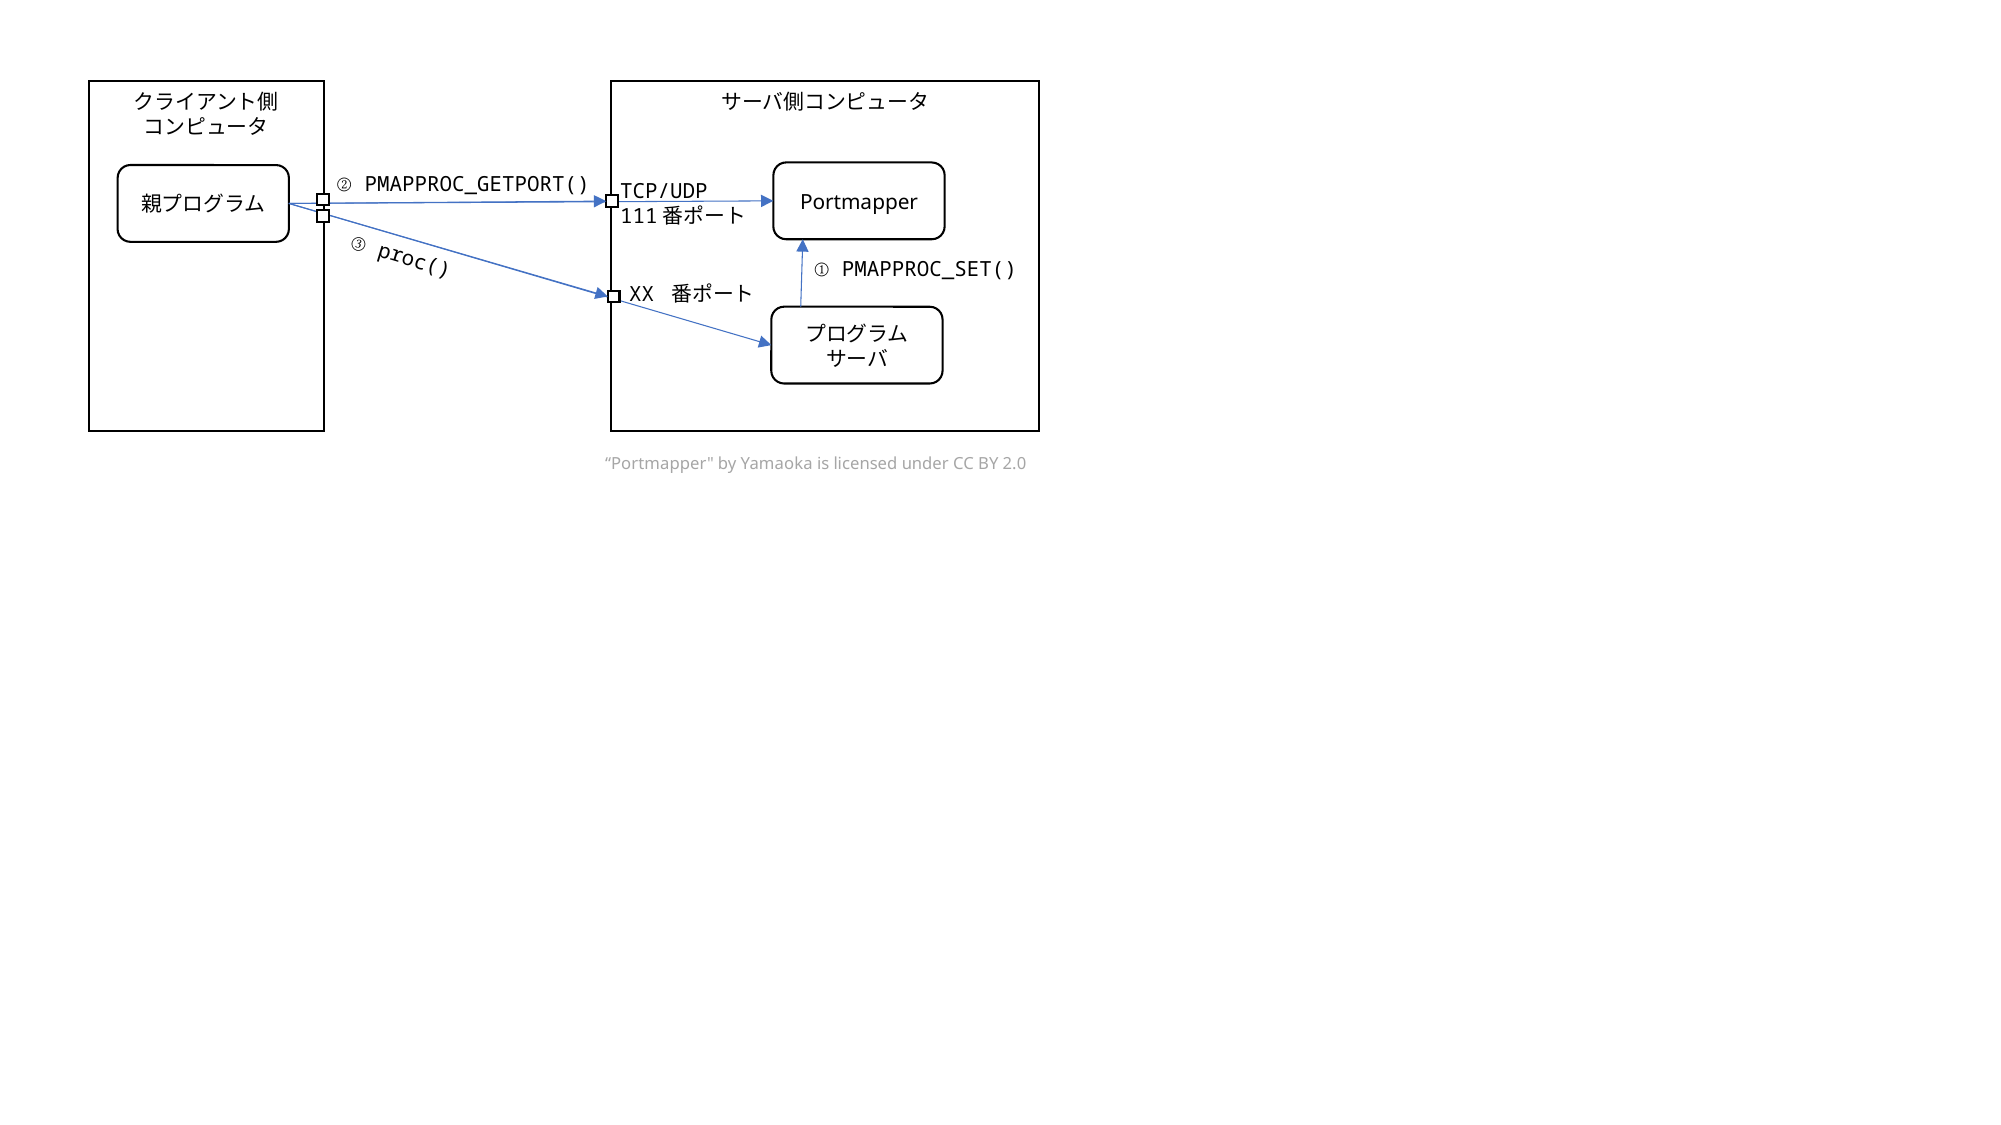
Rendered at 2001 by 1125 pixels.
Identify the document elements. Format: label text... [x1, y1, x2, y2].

text_box “Portmapper" by Yamaoka is licensed under CC BY 2.0﻿ [590, 445, 1047, 481]
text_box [288, 203, 772, 346]
text_box ② PMAPPROC_GETPORT() [321, 163, 605, 200]
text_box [288, 203, 608, 297]
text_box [288, 200, 774, 204]
text_box プログラム サーバ [770, 305, 944, 385]
text_box クライアント側 コンピュータ [88, 80, 325, 432]
text_box [316, 193, 330, 200]
text_box TCP/UDP 111番ポート [620, 178, 746, 200]
text_box ① PMAPPROC_SET() [803, 248, 1032, 288]
text_box 親プログラム [116, 163, 290, 243]
text_box [605, 194, 619, 200]
text_box Portmapper [772, 161, 946, 241]
text_box サーバ側コンピュータ [610, 80, 1040, 432]
